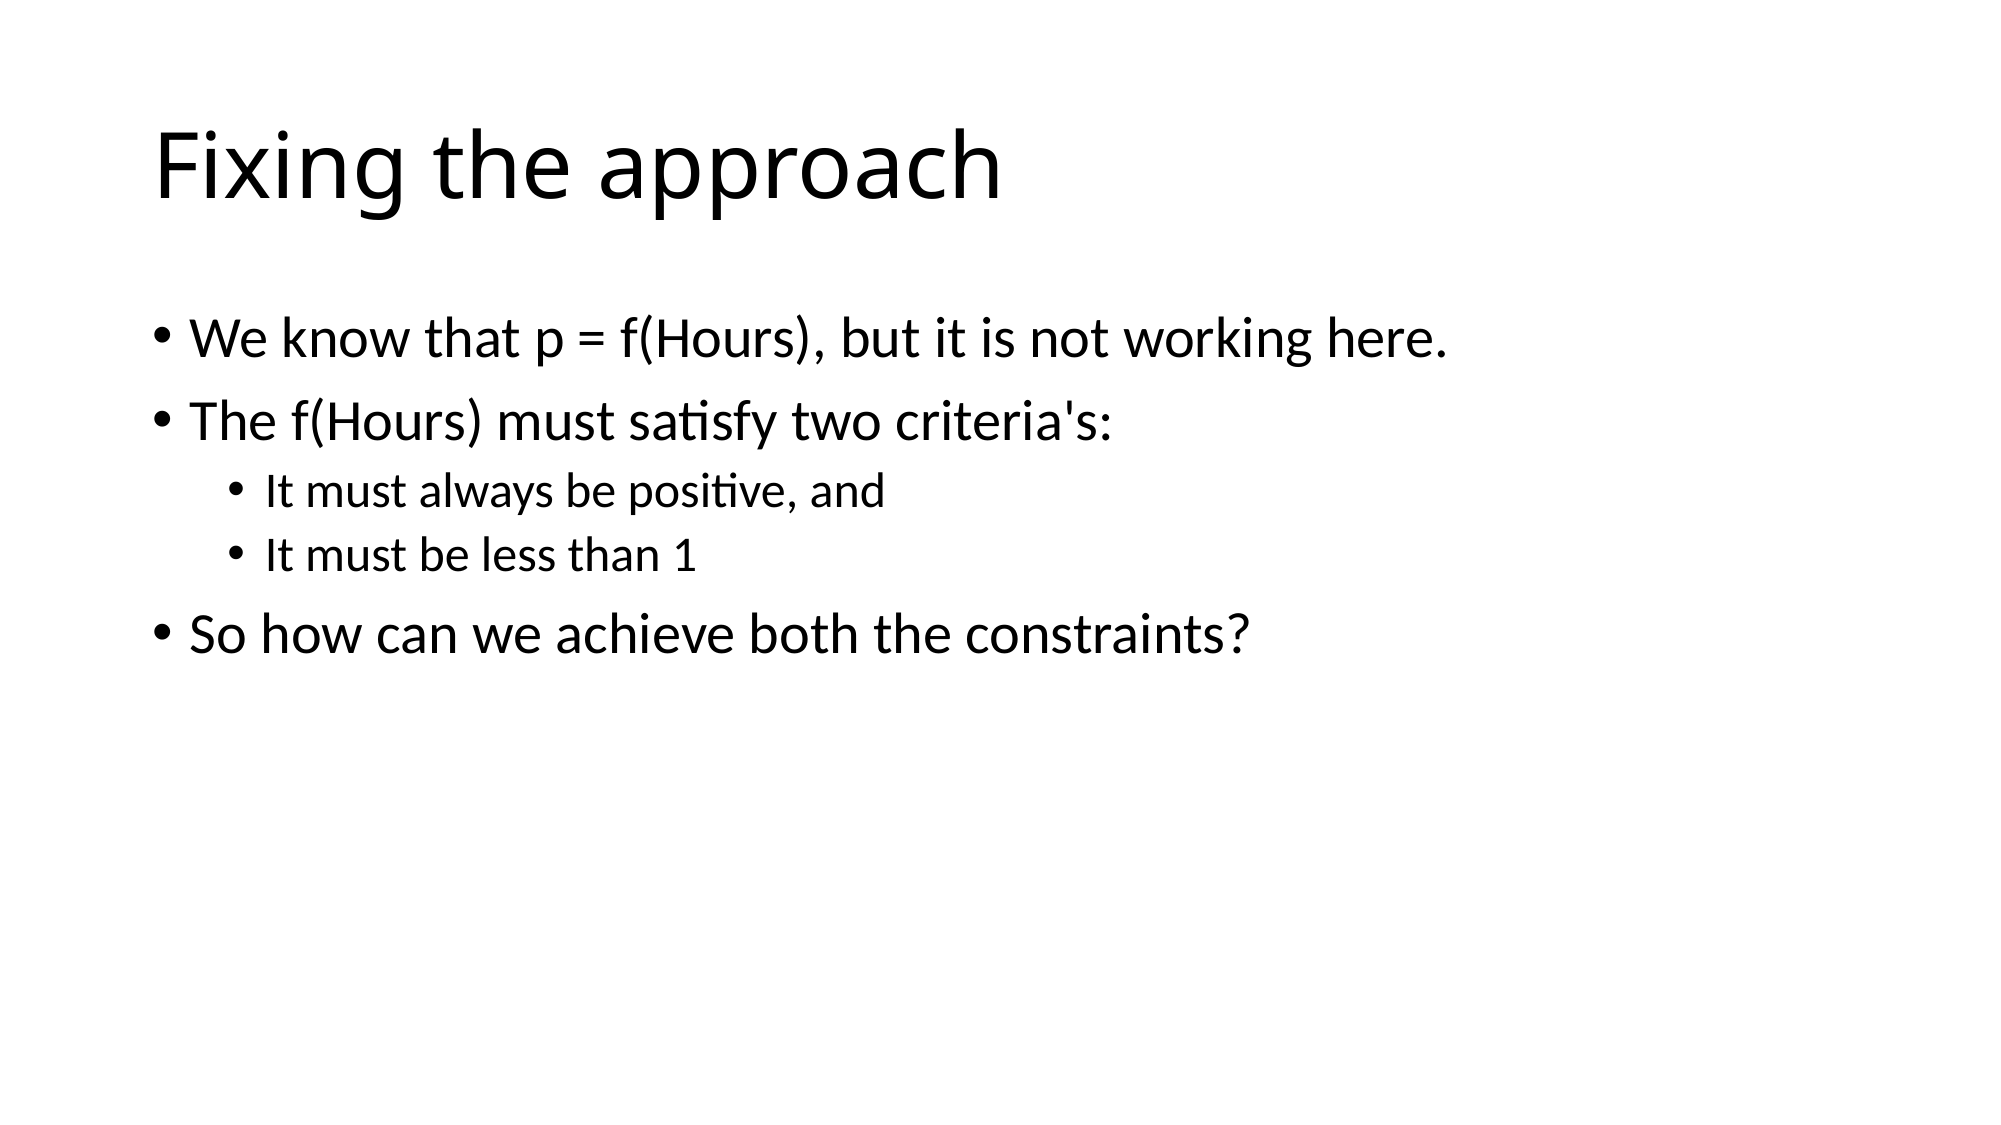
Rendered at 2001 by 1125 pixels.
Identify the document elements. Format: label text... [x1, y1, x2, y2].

text_box We know that p = f(Hours), but it is not working here. The f(Hours) must satisfy two criteria's: It must always be positive, and It must be less than 1 So how can we achieve both the constraints? [137, 299, 1863, 1014]
text_box Fixing the approach [137, 59, 1863, 278]
